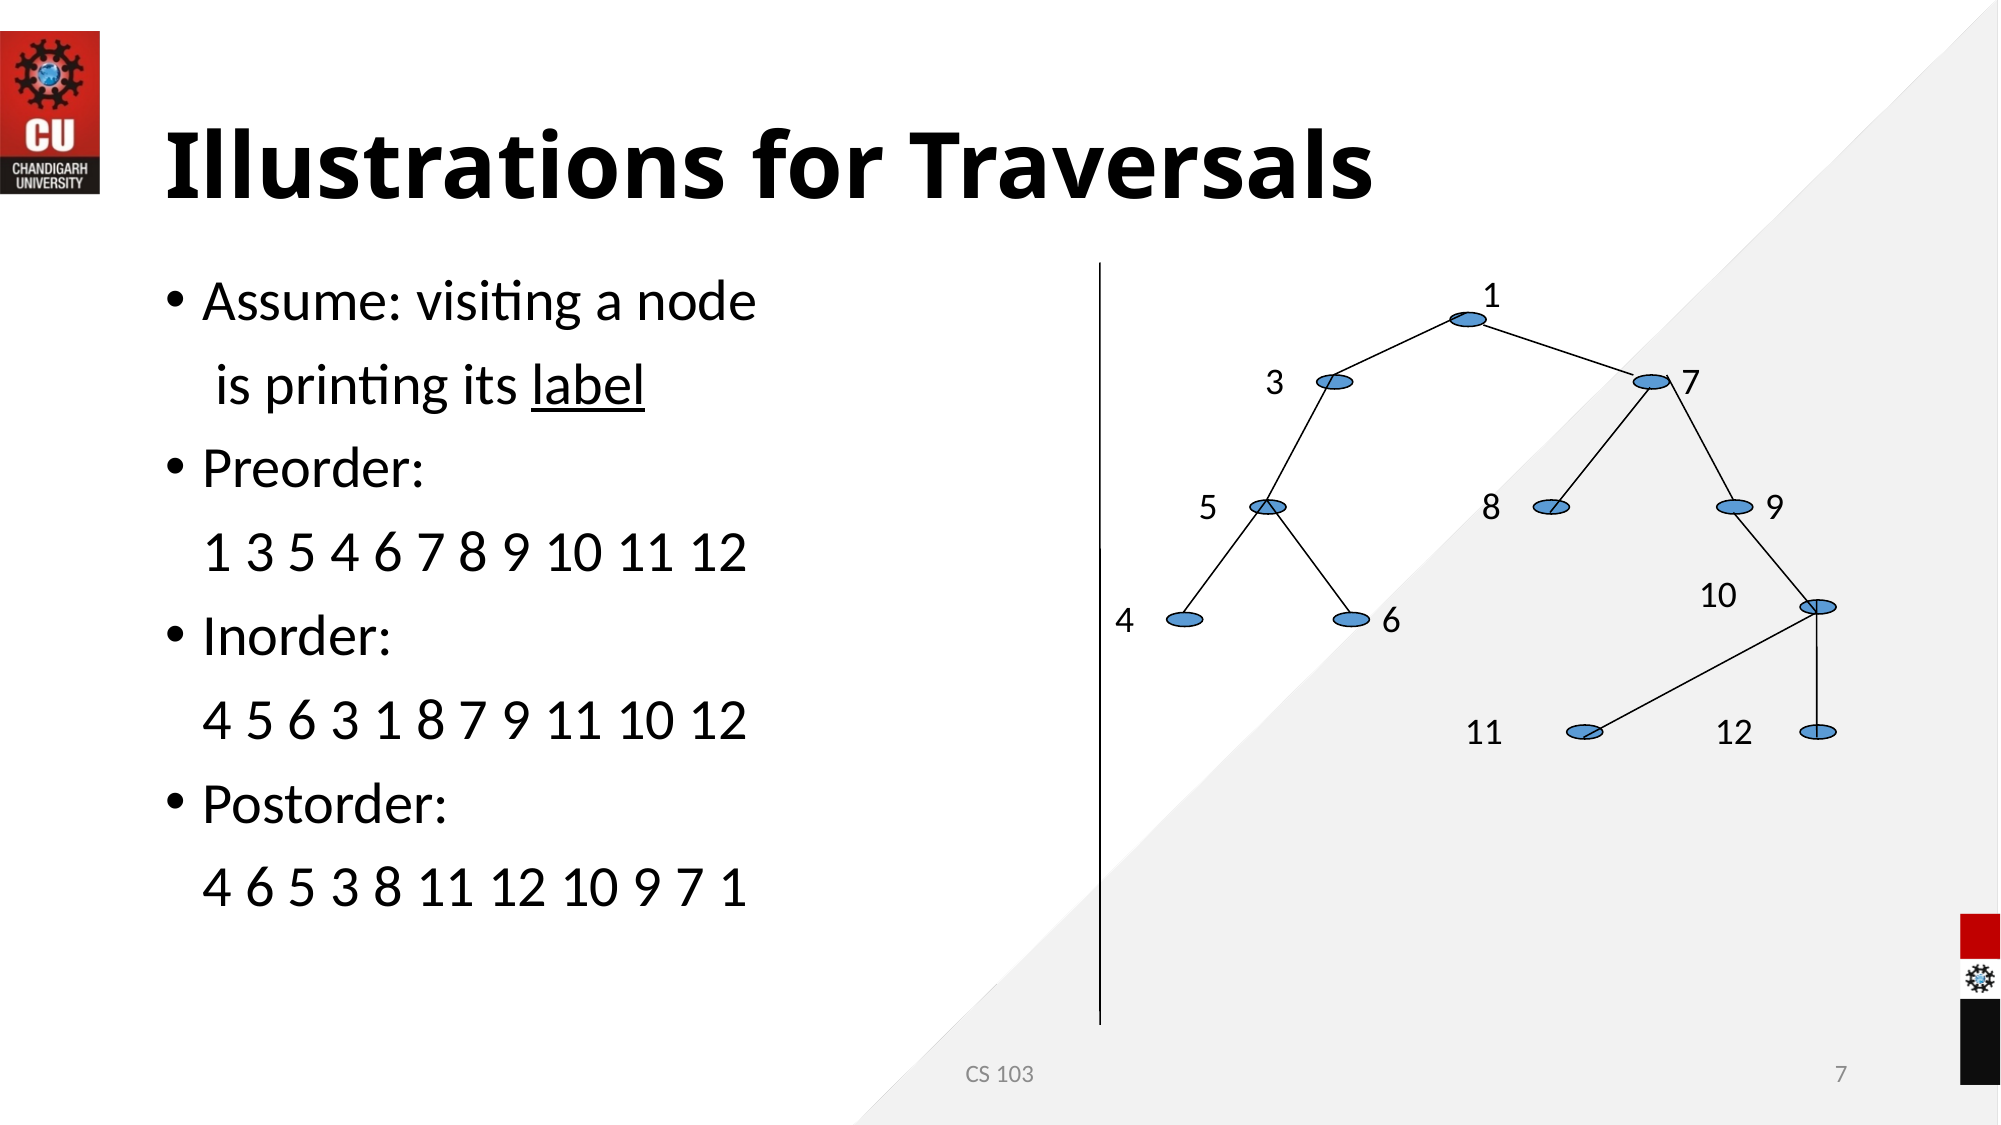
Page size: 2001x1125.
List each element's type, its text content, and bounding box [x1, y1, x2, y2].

slide_number 7 [1412, 1042, 1863, 1103]
picture [0, 0, 2001, 1125]
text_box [1099, 262, 1837, 761]
list Assume: visiting a node is printing its label Preorder: 1 3 5 4 6 7 8 9 10 11 12 Inorder: 4 5 6 3 1 8 7 9 11 10 12 Postorder: 4 6 5 3 8 11 12 10 9 7 1 [150, 262, 1850, 1000]
footer CS 103 [662, 1042, 1338, 1103]
title Illustrations for Traversals [150, 99, 1850, 238]
